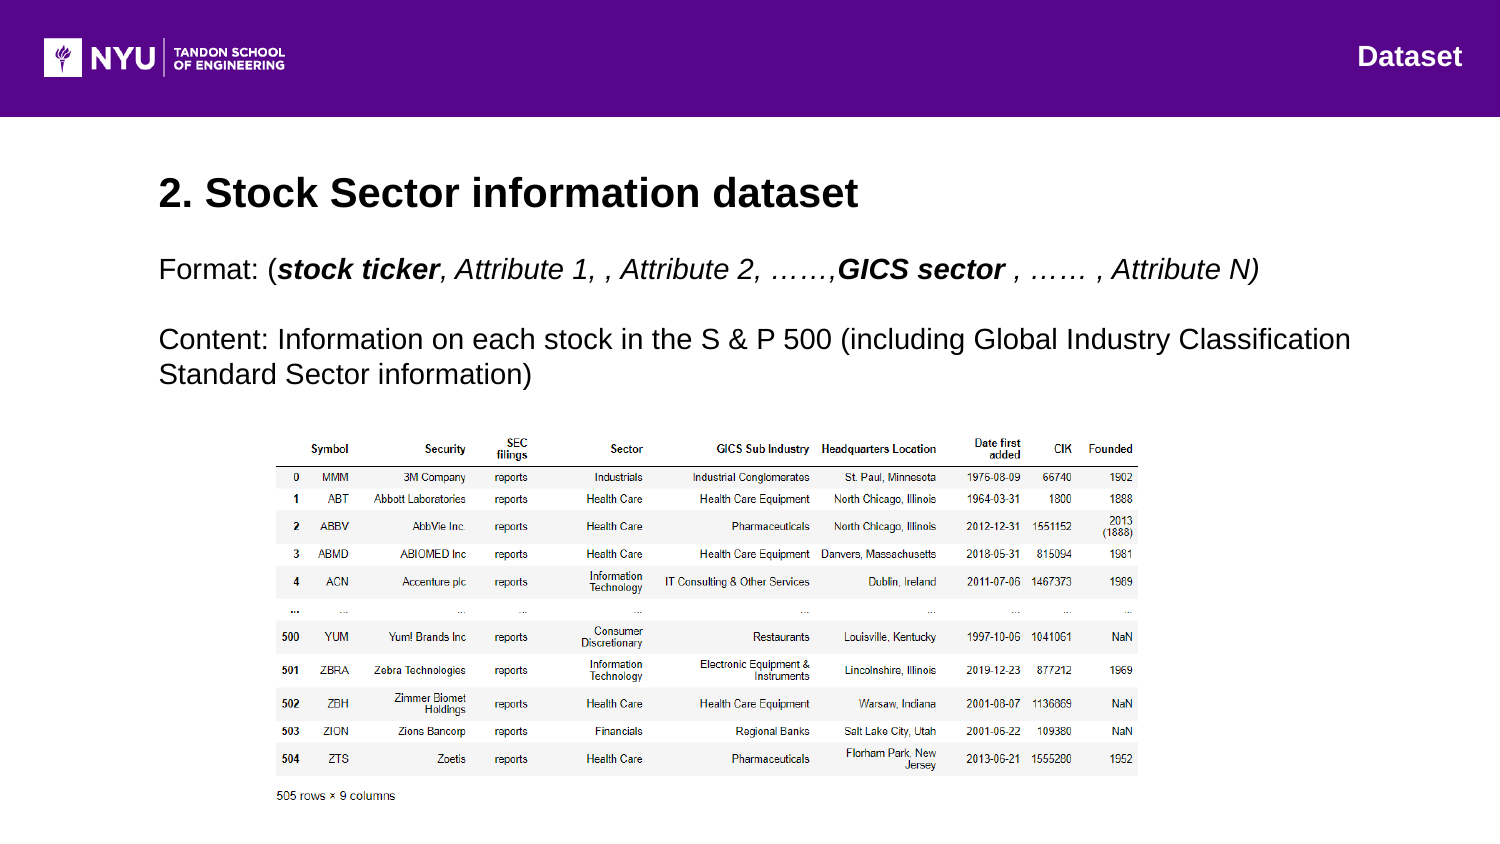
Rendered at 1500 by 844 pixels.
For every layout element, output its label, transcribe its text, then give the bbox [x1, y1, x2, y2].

picture [44, 38, 285, 77]
text_box 2. Stock Sector information dataset Format: (stock ticker, Attribute 1, , Attribute 2, ……,GICS sector , …… , Attribute N) Content: Information on each stock in the S & P 500 (including Global Industry Classification Standard Sector information) [143, 157, 1430, 454]
list Dataset [1013, 37, 1463, 81]
picture [268, 433, 1146, 809]
